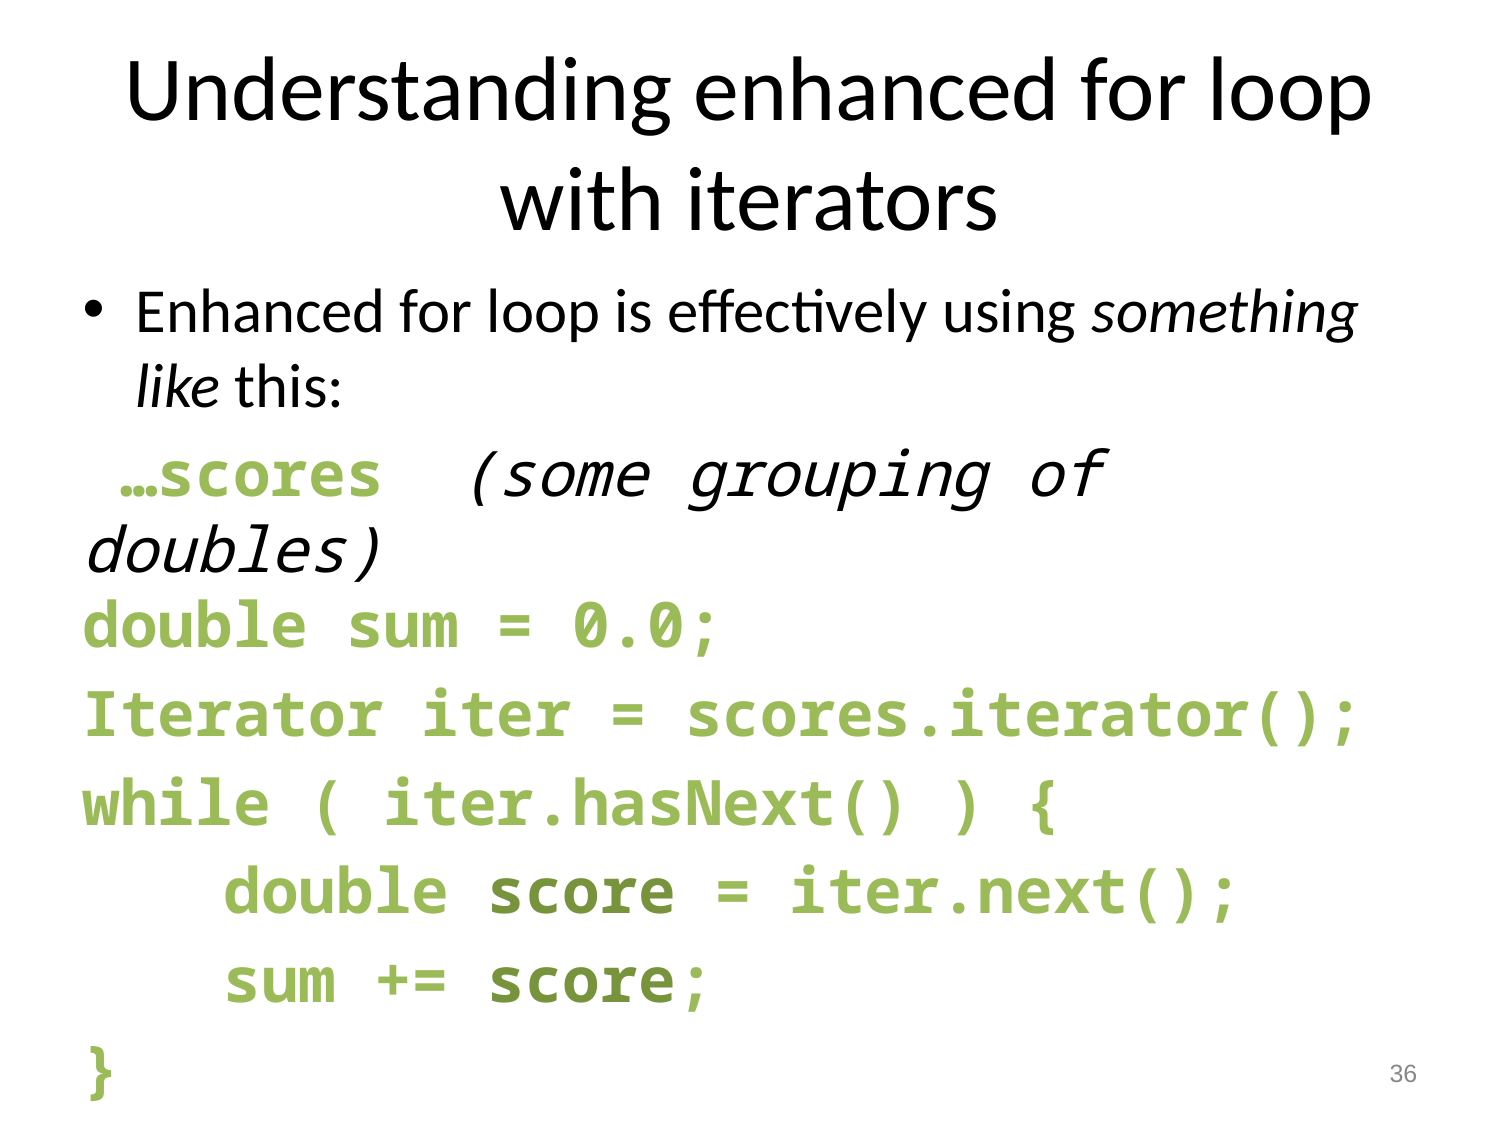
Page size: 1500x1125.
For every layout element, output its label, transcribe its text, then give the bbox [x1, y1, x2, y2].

title Understanding enhanced for loop with iterators [74, 14, 1426, 261]
list Enhanced for loop is effectively using something like this: …scores (some grouping of doubles) double sum = 0.0; Iterator iter = scores.iterator(); while ( iter.hasNext() ) { double score = iter.next(); sum += score; } [74, 261, 1426, 1125]
slide_number 36 [1074, 1050, 1426, 1095]
